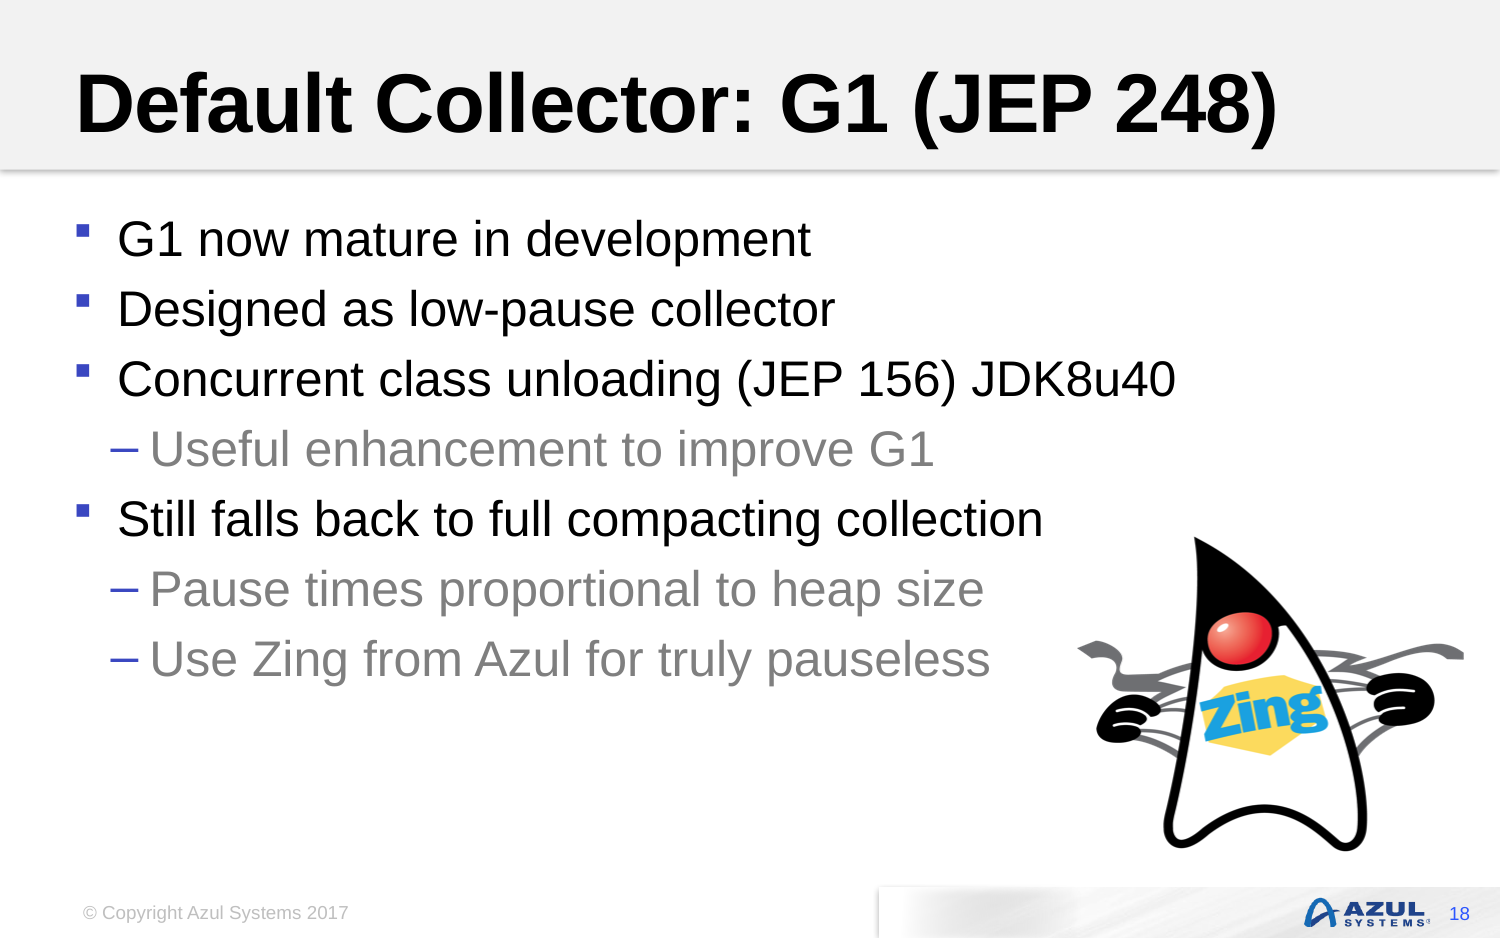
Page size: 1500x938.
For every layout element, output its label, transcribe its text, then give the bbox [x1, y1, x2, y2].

picture [1071, 534, 1468, 857]
title Default Collector: G1 (JEP 248) [75, 49, 1430, 178]
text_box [1050, 887, 1060, 891]
picture [1067, 887, 1434, 938]
list G1 now mature in development Designed as low-pause collector Concurrent class unloading (JEP 156) JDK8u40 Useful enhancement to improve G1 Still falls back to full compacting collection Pause times proportional to heap size Use Zing from Azul for truly pauseless [73, 206, 1428, 836]
slide_number 18 [1434, 887, 1500, 938]
